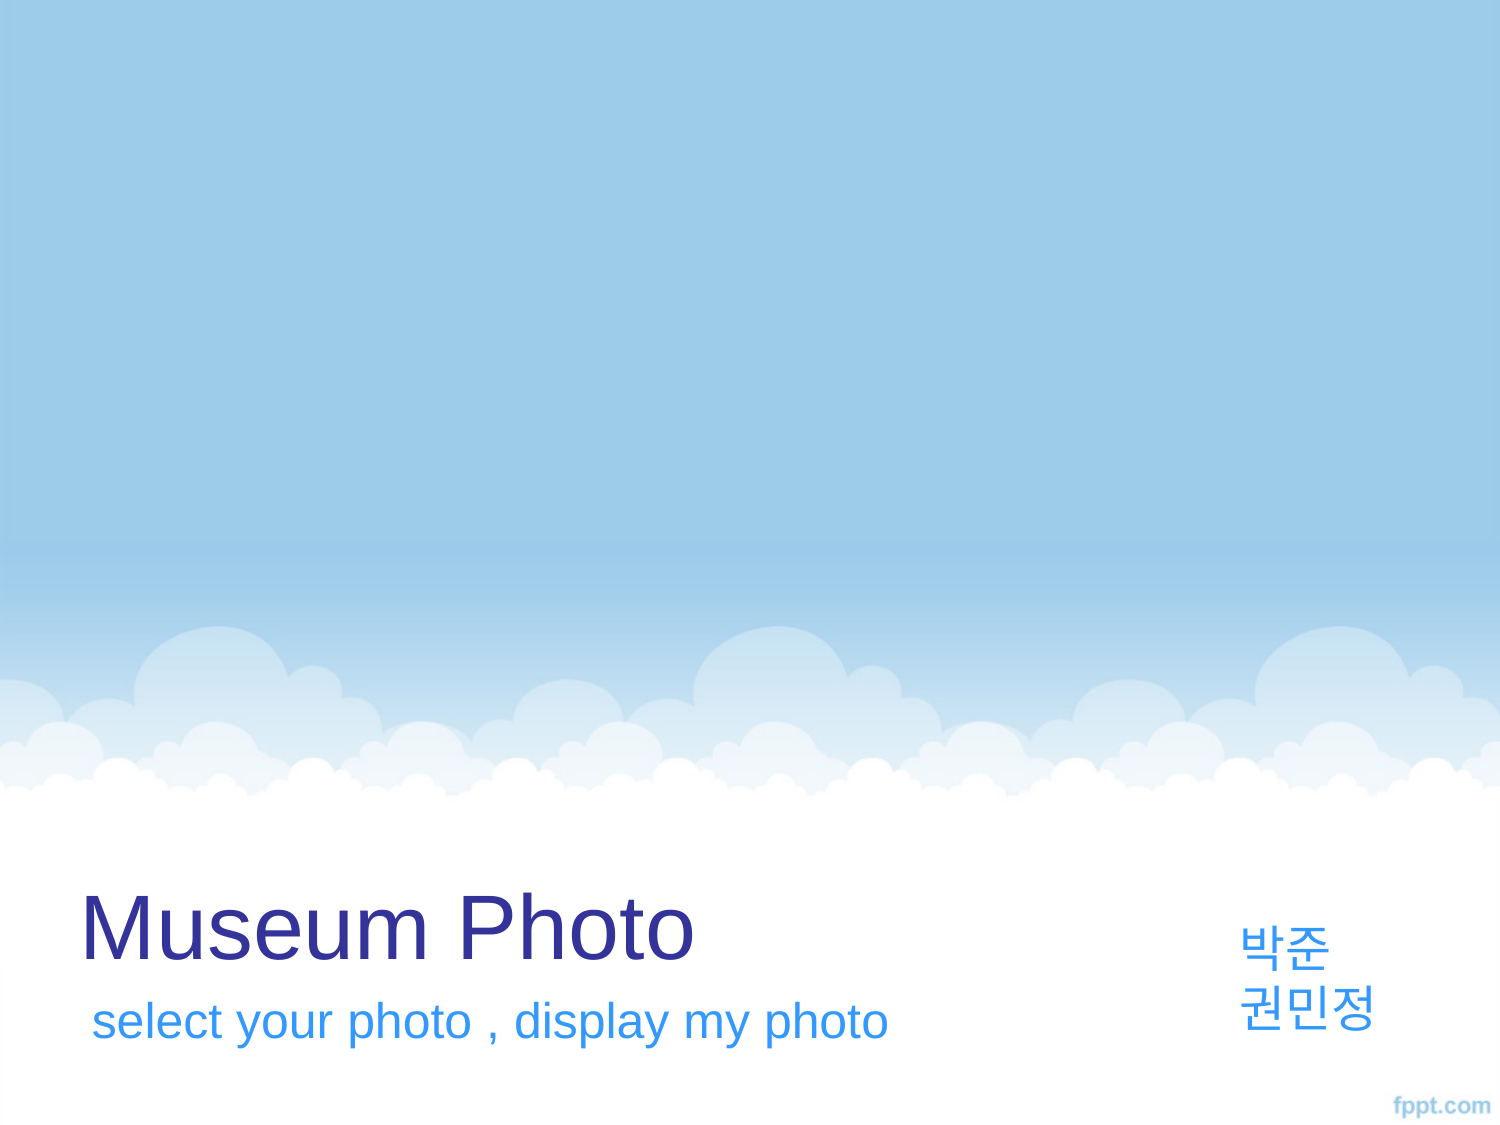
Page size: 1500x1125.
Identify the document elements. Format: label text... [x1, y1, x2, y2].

subtitle select your photo , display my photo [76, 987, 927, 1083]
text_box 박준 권민정 [1224, 909, 1478, 1044]
picture [0, 0, 1500, 1125]
title Museum Photo [64, 846, 1057, 1000]
